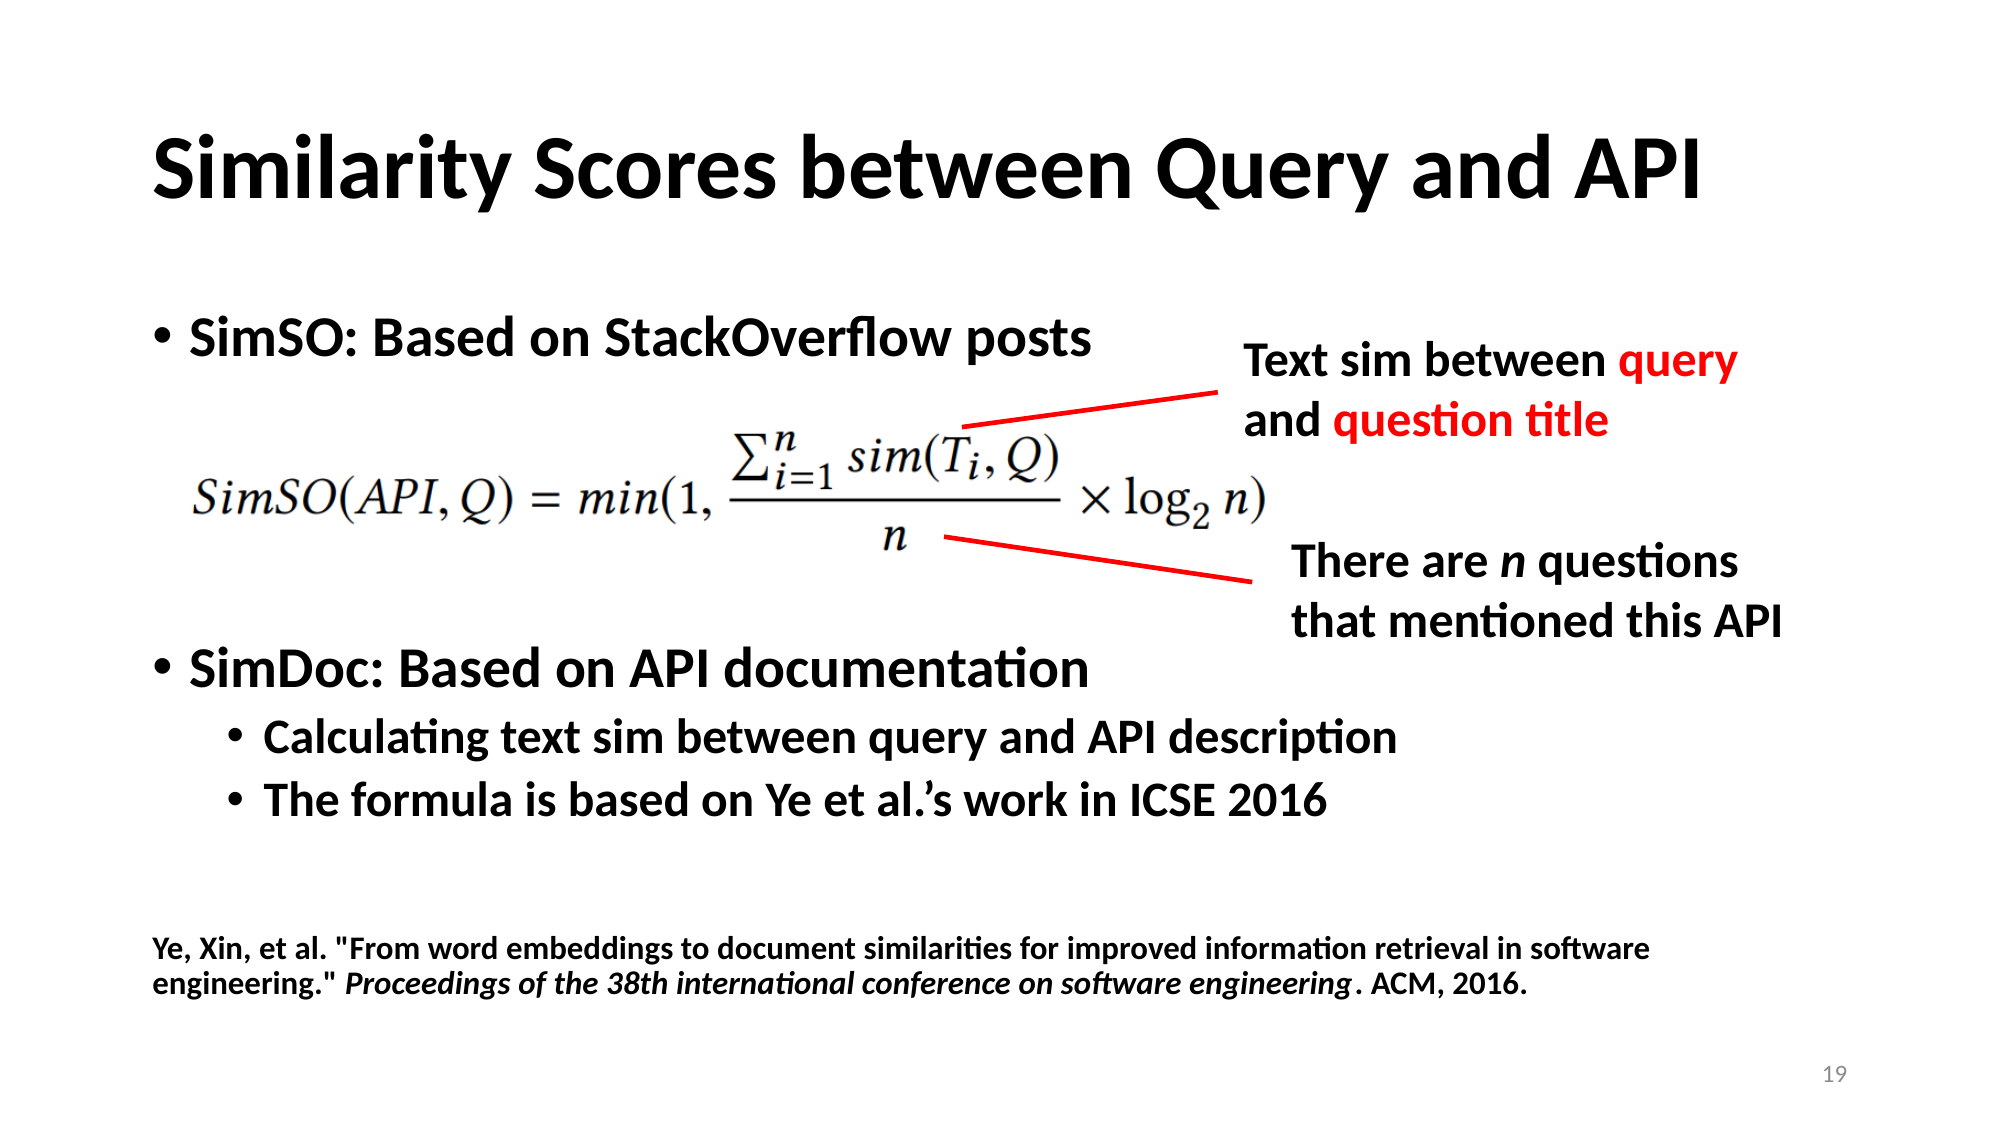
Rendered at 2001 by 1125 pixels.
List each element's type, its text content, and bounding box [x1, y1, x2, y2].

text_box Text sim between query and question title [1228, 318, 1764, 454]
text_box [961, 392, 1218, 428]
title Similarity Scores between Query and API [137, 59, 1863, 278]
picture [183, 425, 1277, 561]
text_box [943, 536, 1253, 583]
list SimSO: Based on StackOverflow posts SimDoc: Based on API documentation Calculating text sim between query and API description The formula is based on Ye et al.’s work in ICSE 2016 Ye, Xin, et al. "From word embeddings to document similarities for improved information retrieval in software engineering." Proceedings of the 38th international conference on software engineering. ACM, 2016. [137, 299, 1863, 1014]
text_box There are n questions that mentioned this API [1276, 519, 1812, 655]
slide_number 19 [1412, 1042, 1863, 1103]
